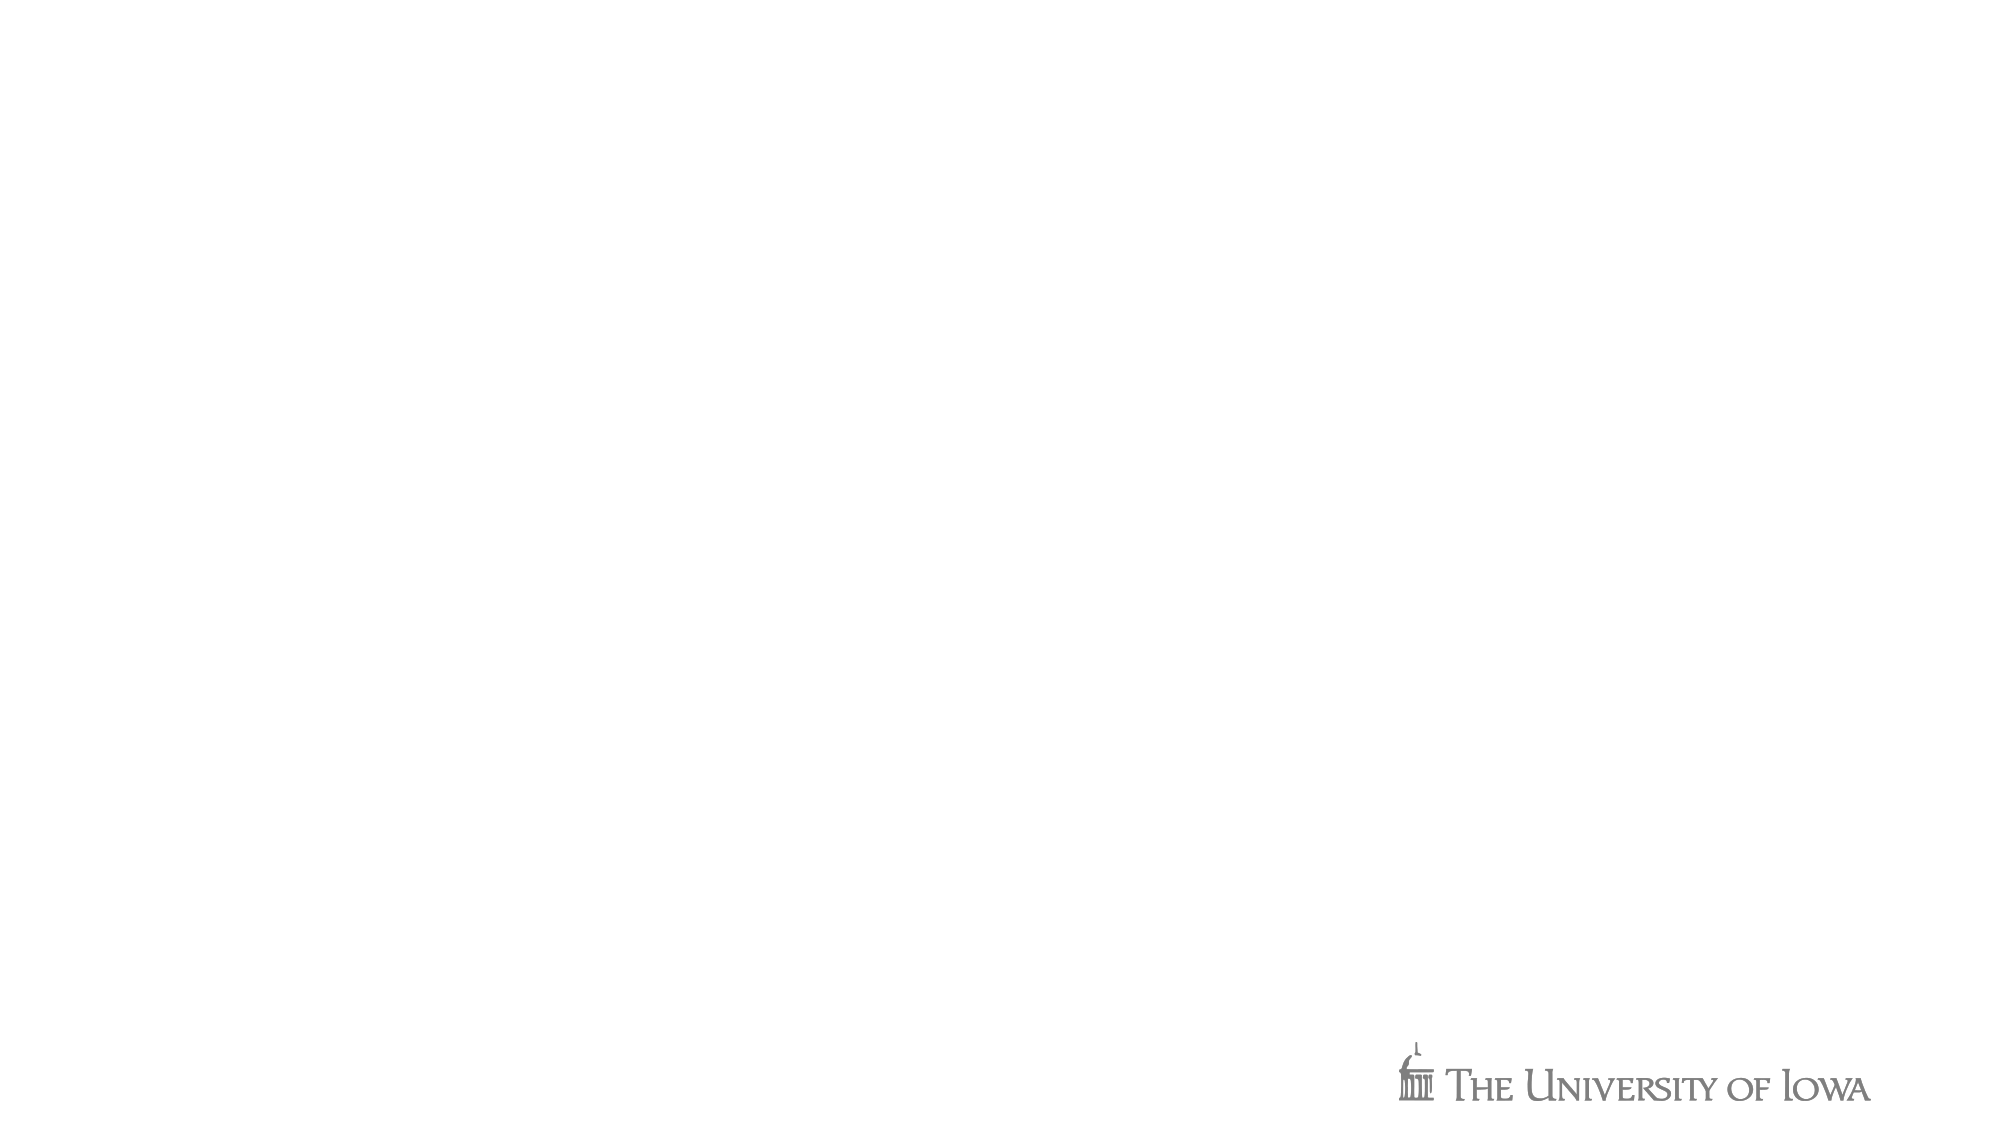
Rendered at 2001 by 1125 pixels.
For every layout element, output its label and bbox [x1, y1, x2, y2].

picture [1399, 1042, 1871, 1101]
